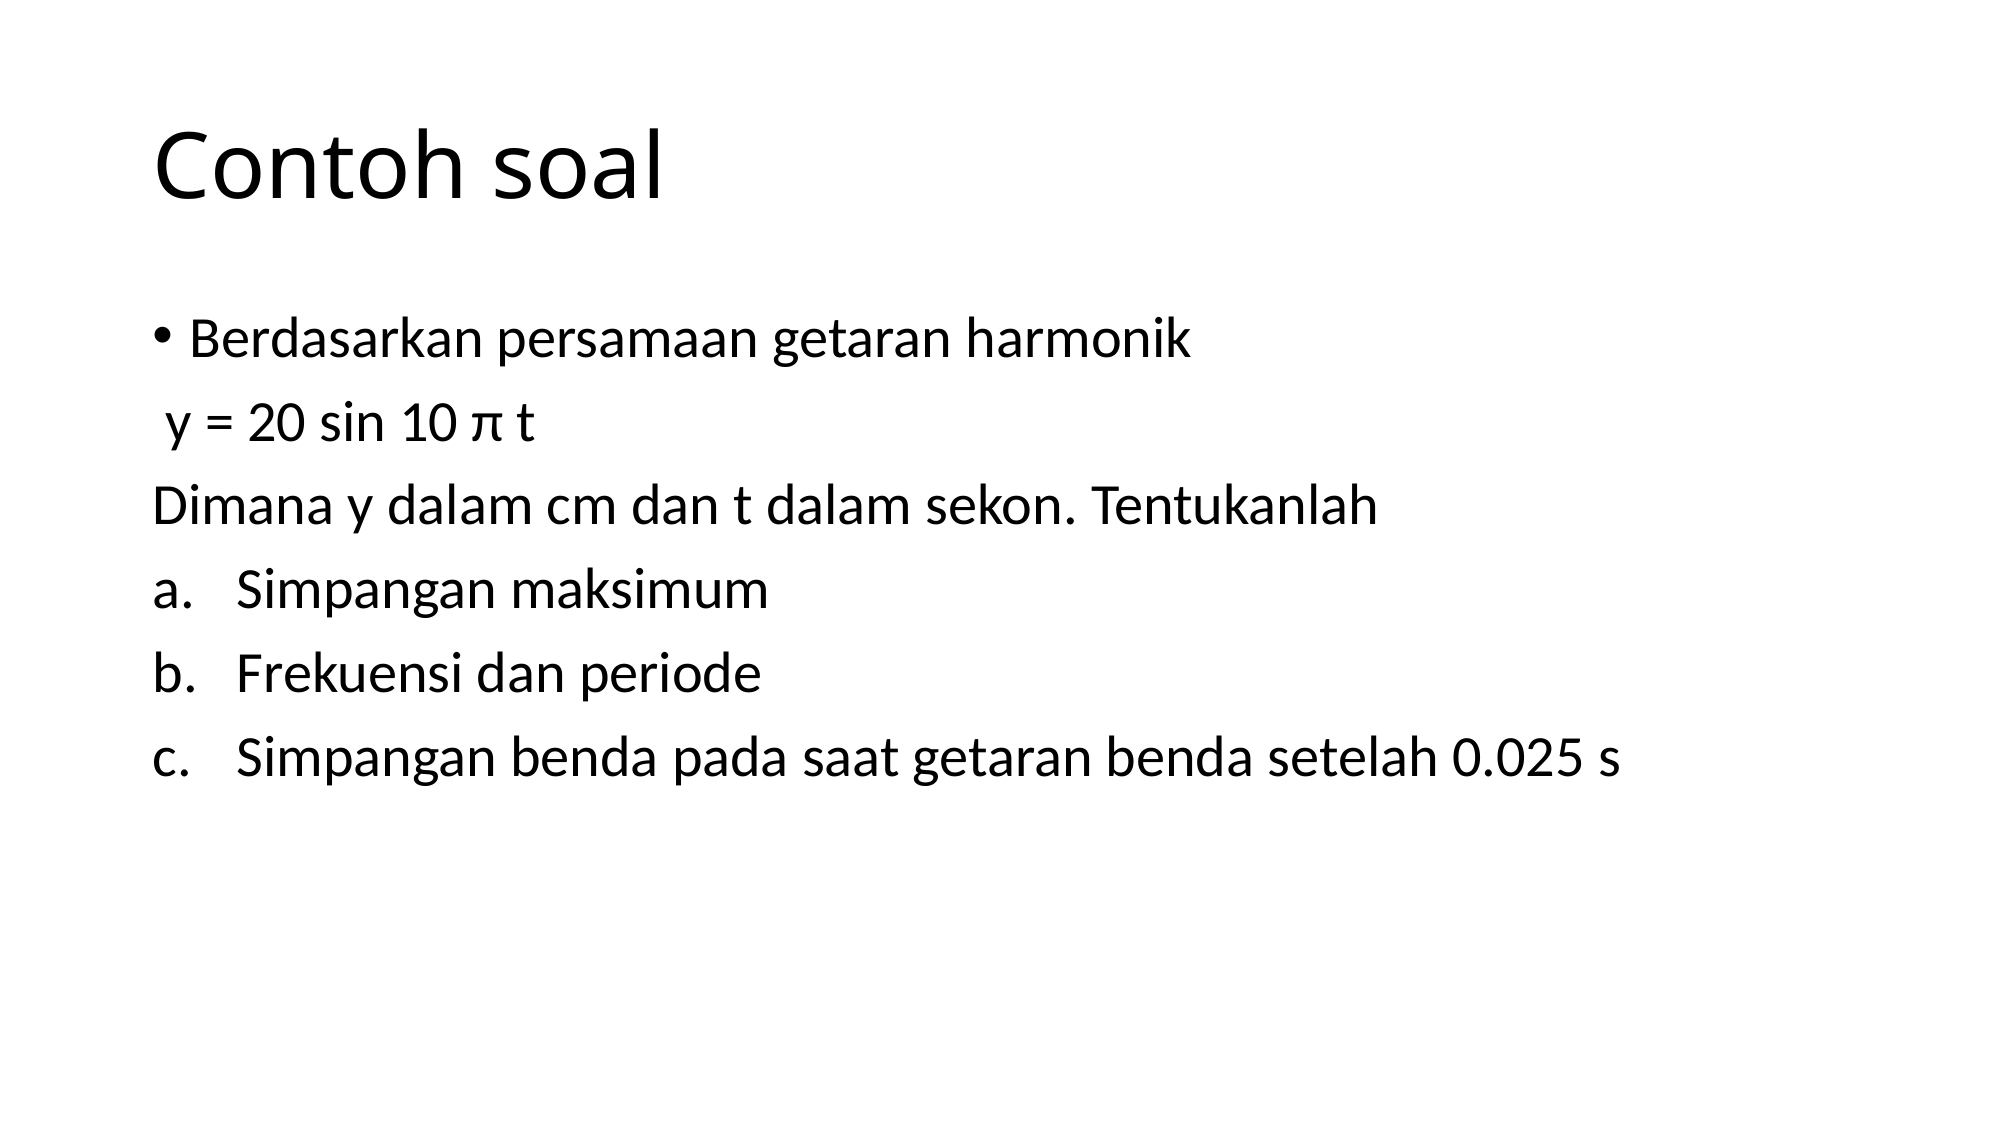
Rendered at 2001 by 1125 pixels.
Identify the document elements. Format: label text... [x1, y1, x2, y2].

list Berdasarkan persamaan getaran harmonik y = 20 sin 10 π t Dimana y dalam cm dan t dalam sekon. Tentukanlah Simpangan maksimum Frekuensi dan periode Simpangan benda pada saat getaran benda setelah 0.025 s [137, 299, 1863, 1014]
title Contoh soal [137, 59, 1863, 278]
